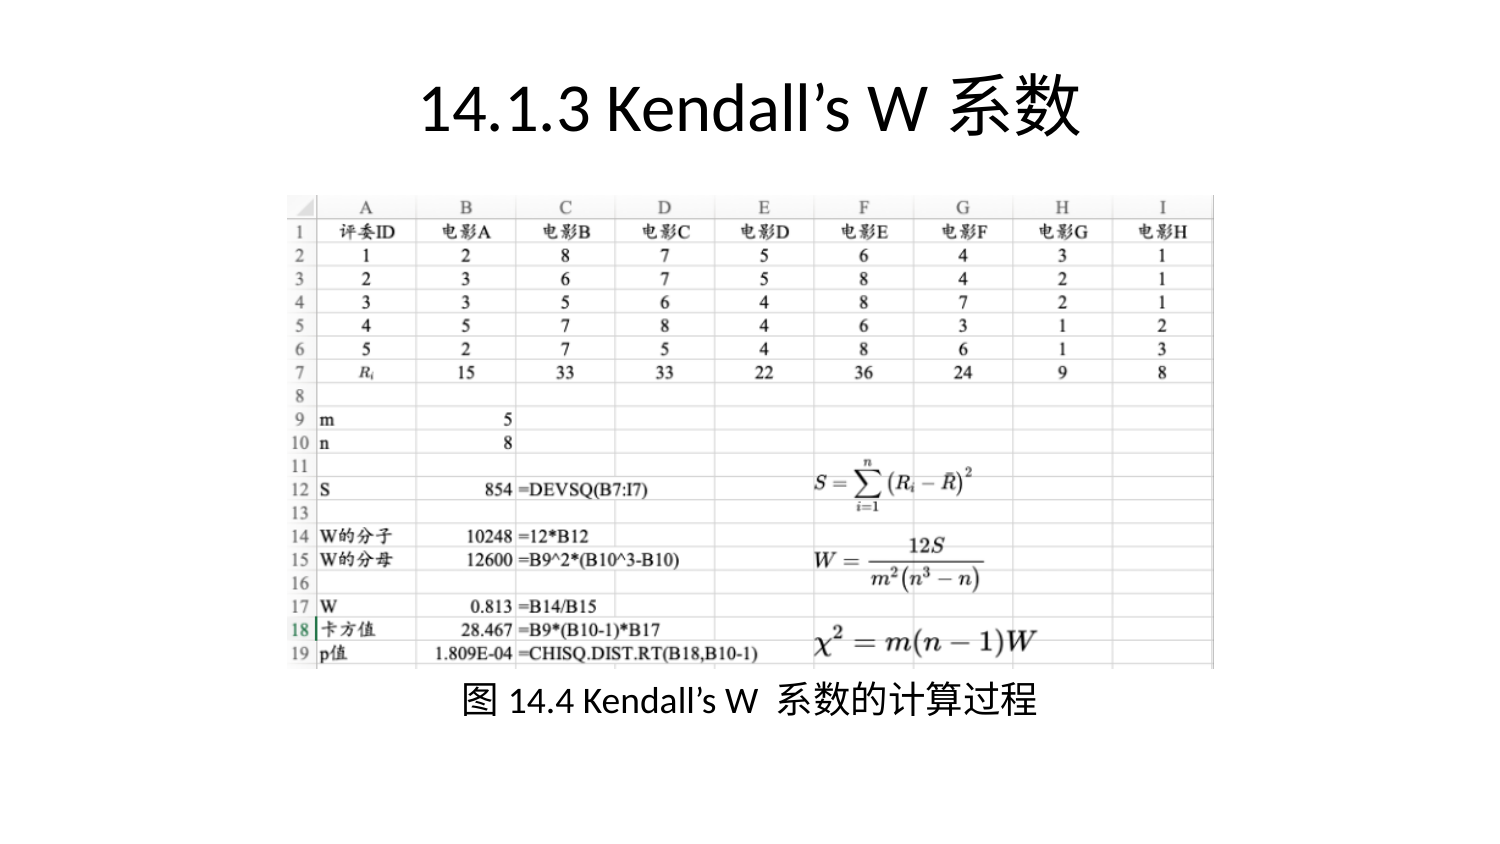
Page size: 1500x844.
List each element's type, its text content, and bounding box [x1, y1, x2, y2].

title 14.1.3 Kendall’s W系数 [75, 33, 1425, 175]
picture [287, 195, 1215, 669]
text_box 图14.4 Kendall’s W 系数的计算过程 [74, 668, 1425, 753]
